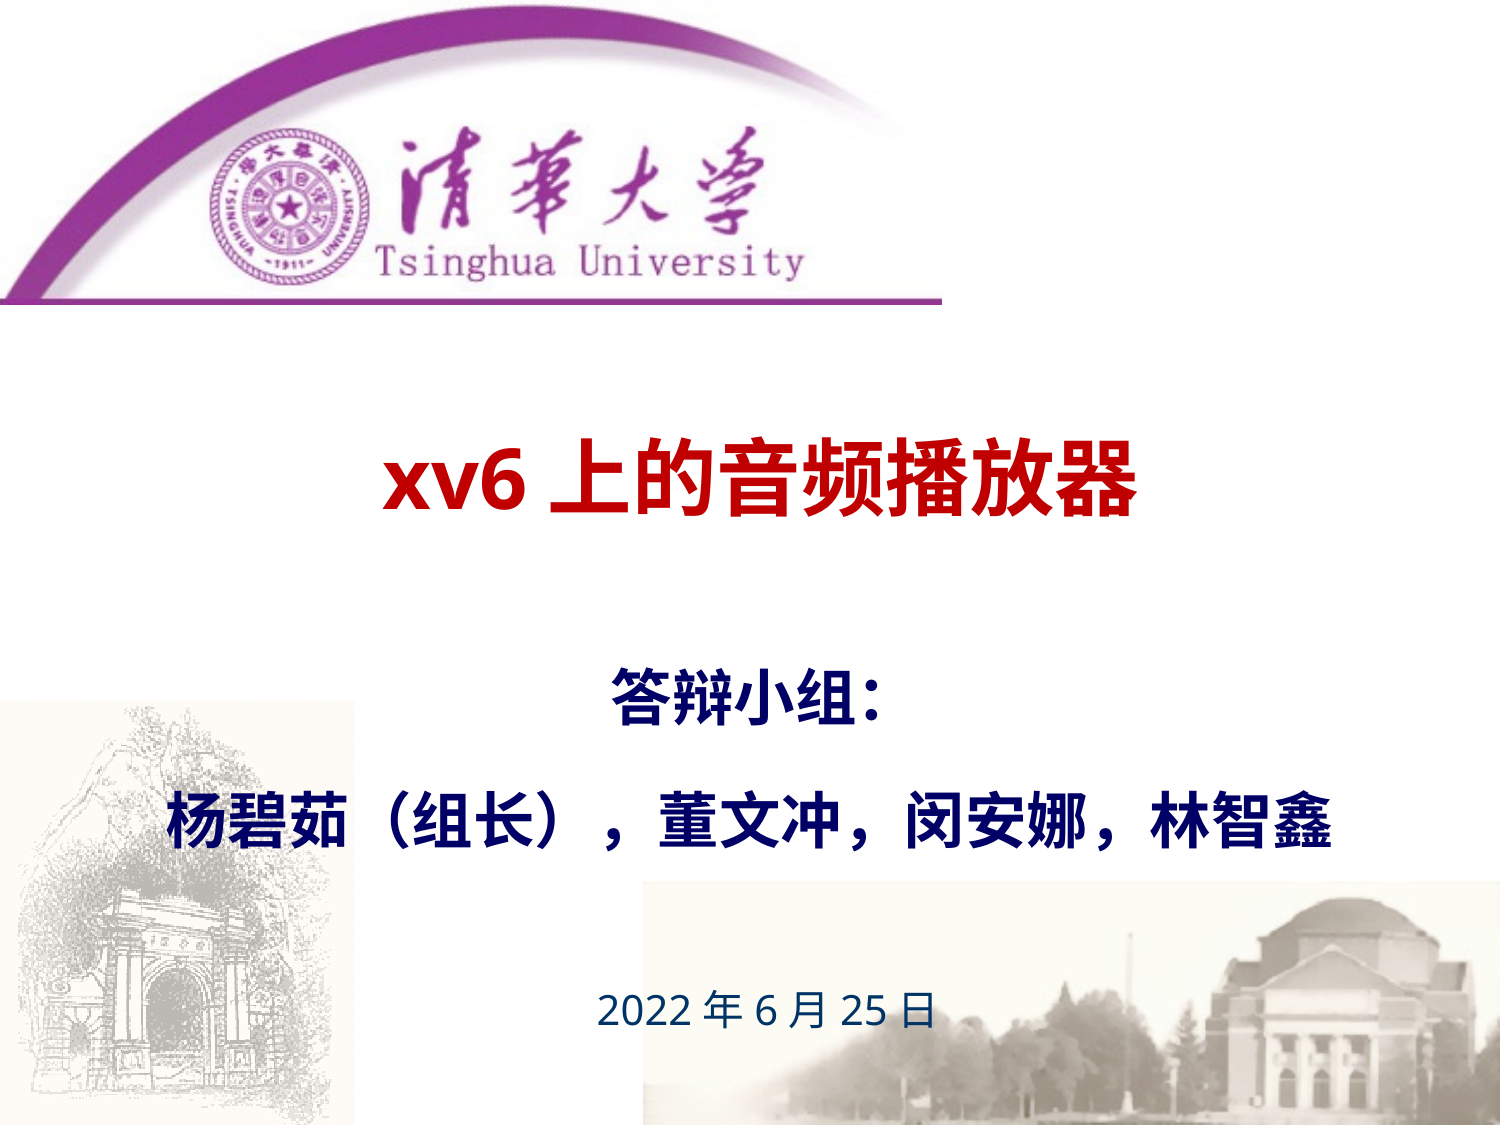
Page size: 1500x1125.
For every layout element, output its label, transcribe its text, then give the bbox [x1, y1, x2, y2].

title xv6上的音频播放器 [0, 385, 1500, 567]
picture [643, 881, 1500, 1125]
picture [0, 0, 942, 305]
subtitle 答辩小组： 杨碧茹（组长），董文冲，闵安娜，林智鑫 [124, 651, 1376, 940]
picture [0, 699, 355, 1125]
text_box 2022年6月25日 [581, 976, 955, 1041]
